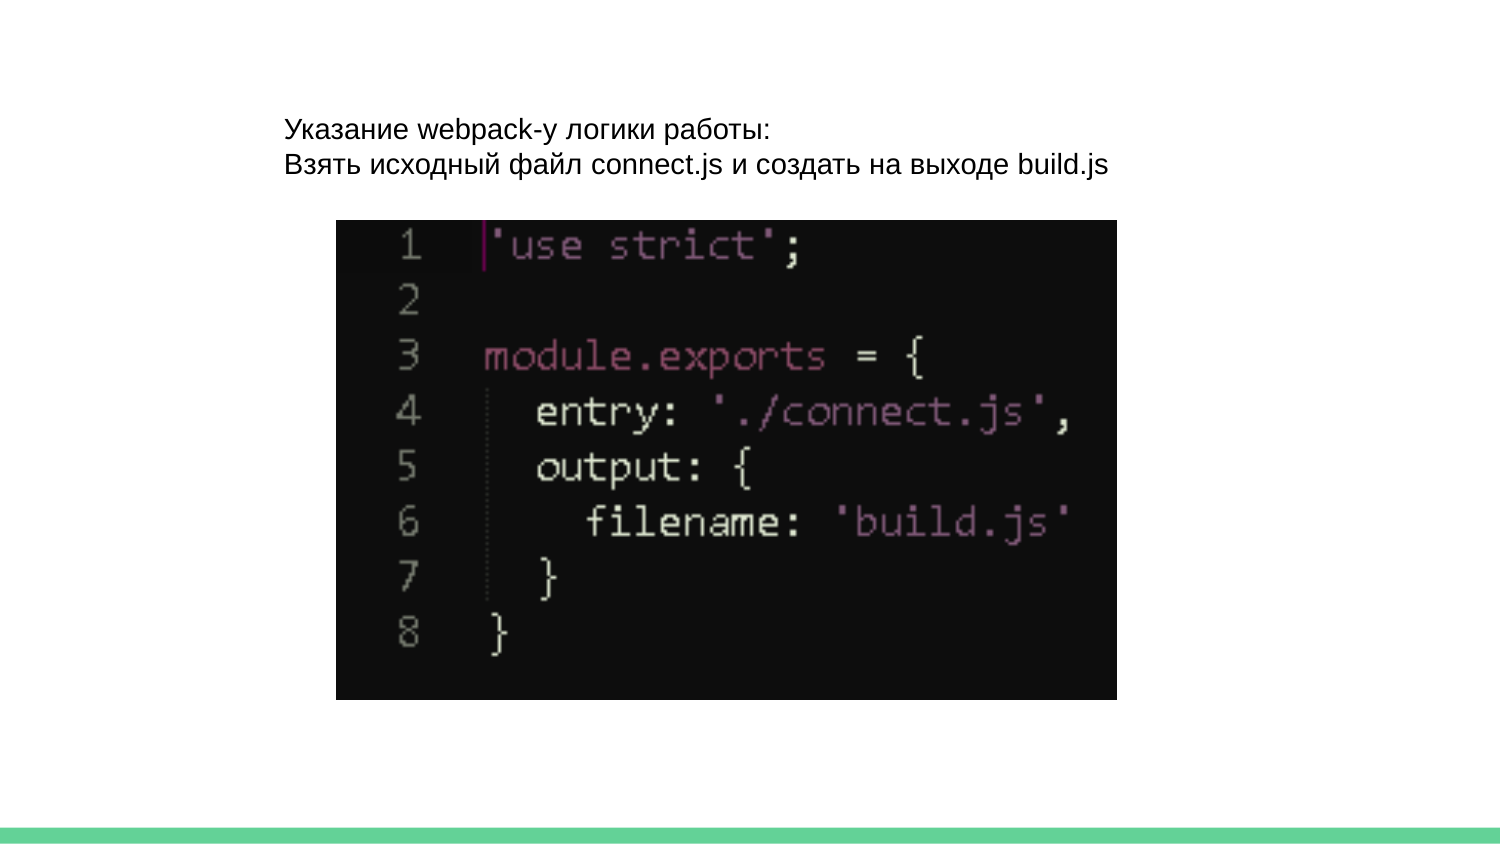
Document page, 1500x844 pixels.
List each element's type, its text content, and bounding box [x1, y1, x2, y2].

picture [336, 220, 1117, 701]
text_box Указание webpack-у логики работы: Взять исходный файл connect.js и создать на выходе build.js [269, 102, 1124, 188]
